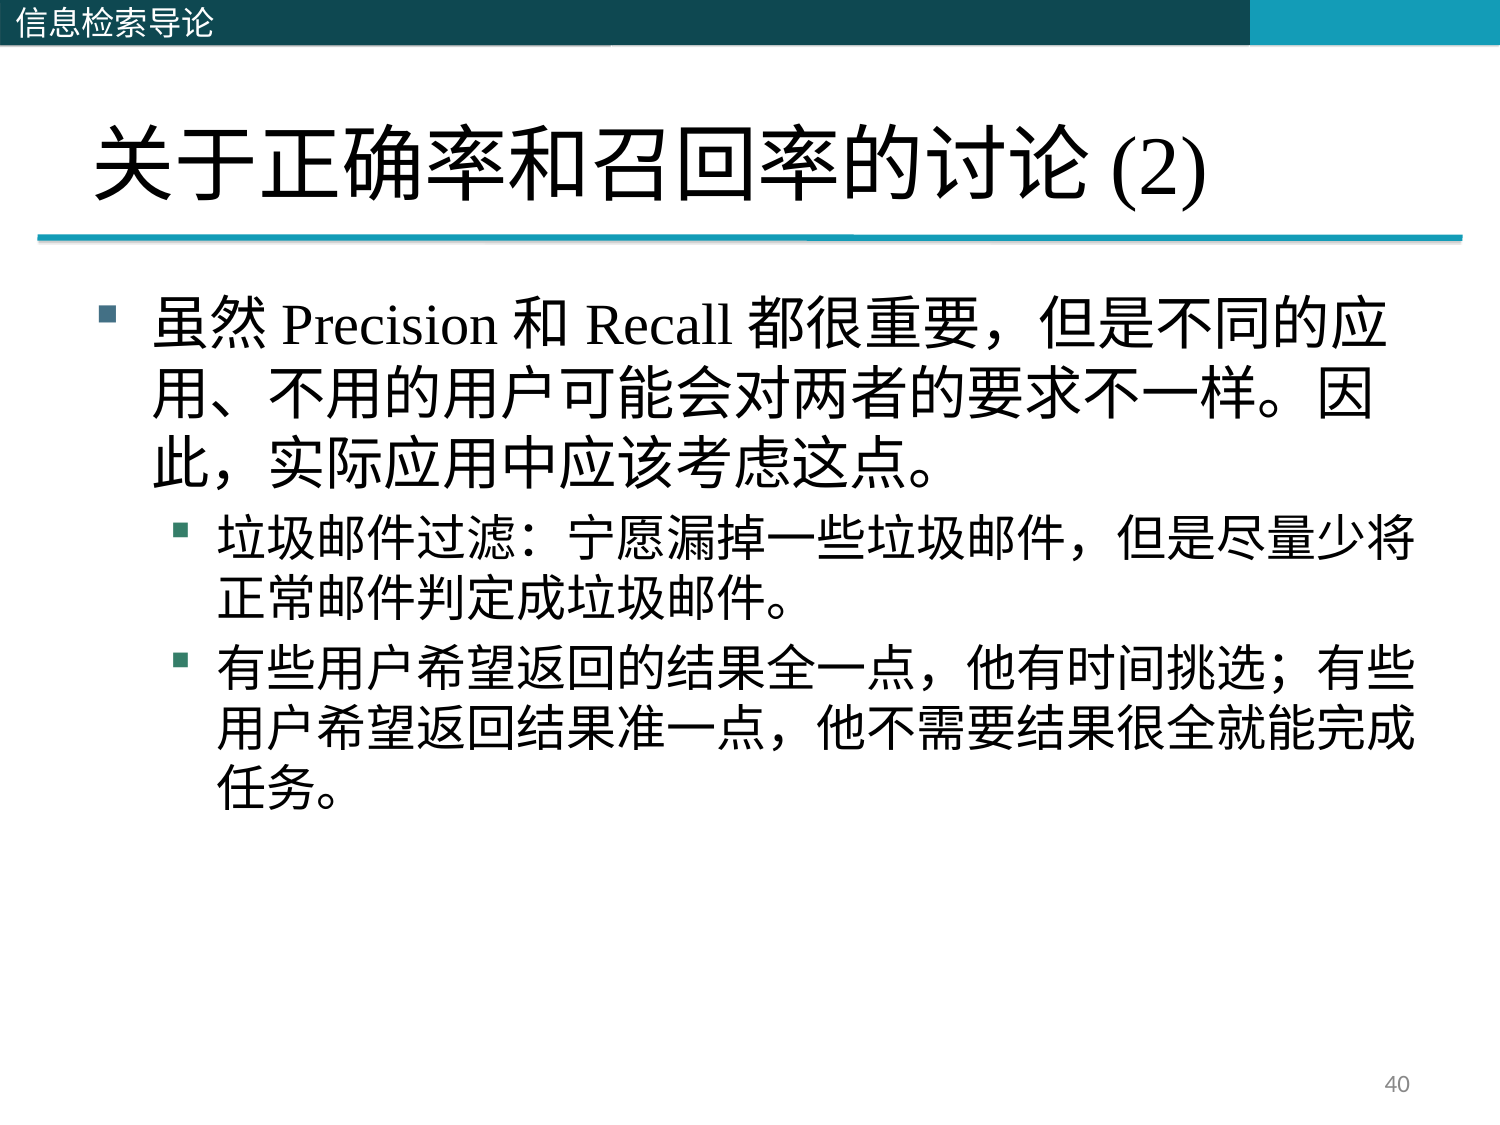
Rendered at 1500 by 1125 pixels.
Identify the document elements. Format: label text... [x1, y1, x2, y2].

list 虽然Precision和Recall都很重要，但是不同的应用、不用的用户可能会对两者的要求不一样。因此，实际应用中应该考虑这点。 垃圾邮件过滤：宁愿漏掉一些垃圾邮件，但是尽量少将正常邮件判定成垃圾邮件。 有些用户希望返回的结果全一点，他有时间挑选；有些用户希望返回结果准一点，他不需要结果很全就能完成任务。 [79, 278, 1448, 873]
title 关于正确率和召回率的讨论(2) [76, 30, 1276, 219]
slide_number 40 [1074, 1062, 1425, 1103]
